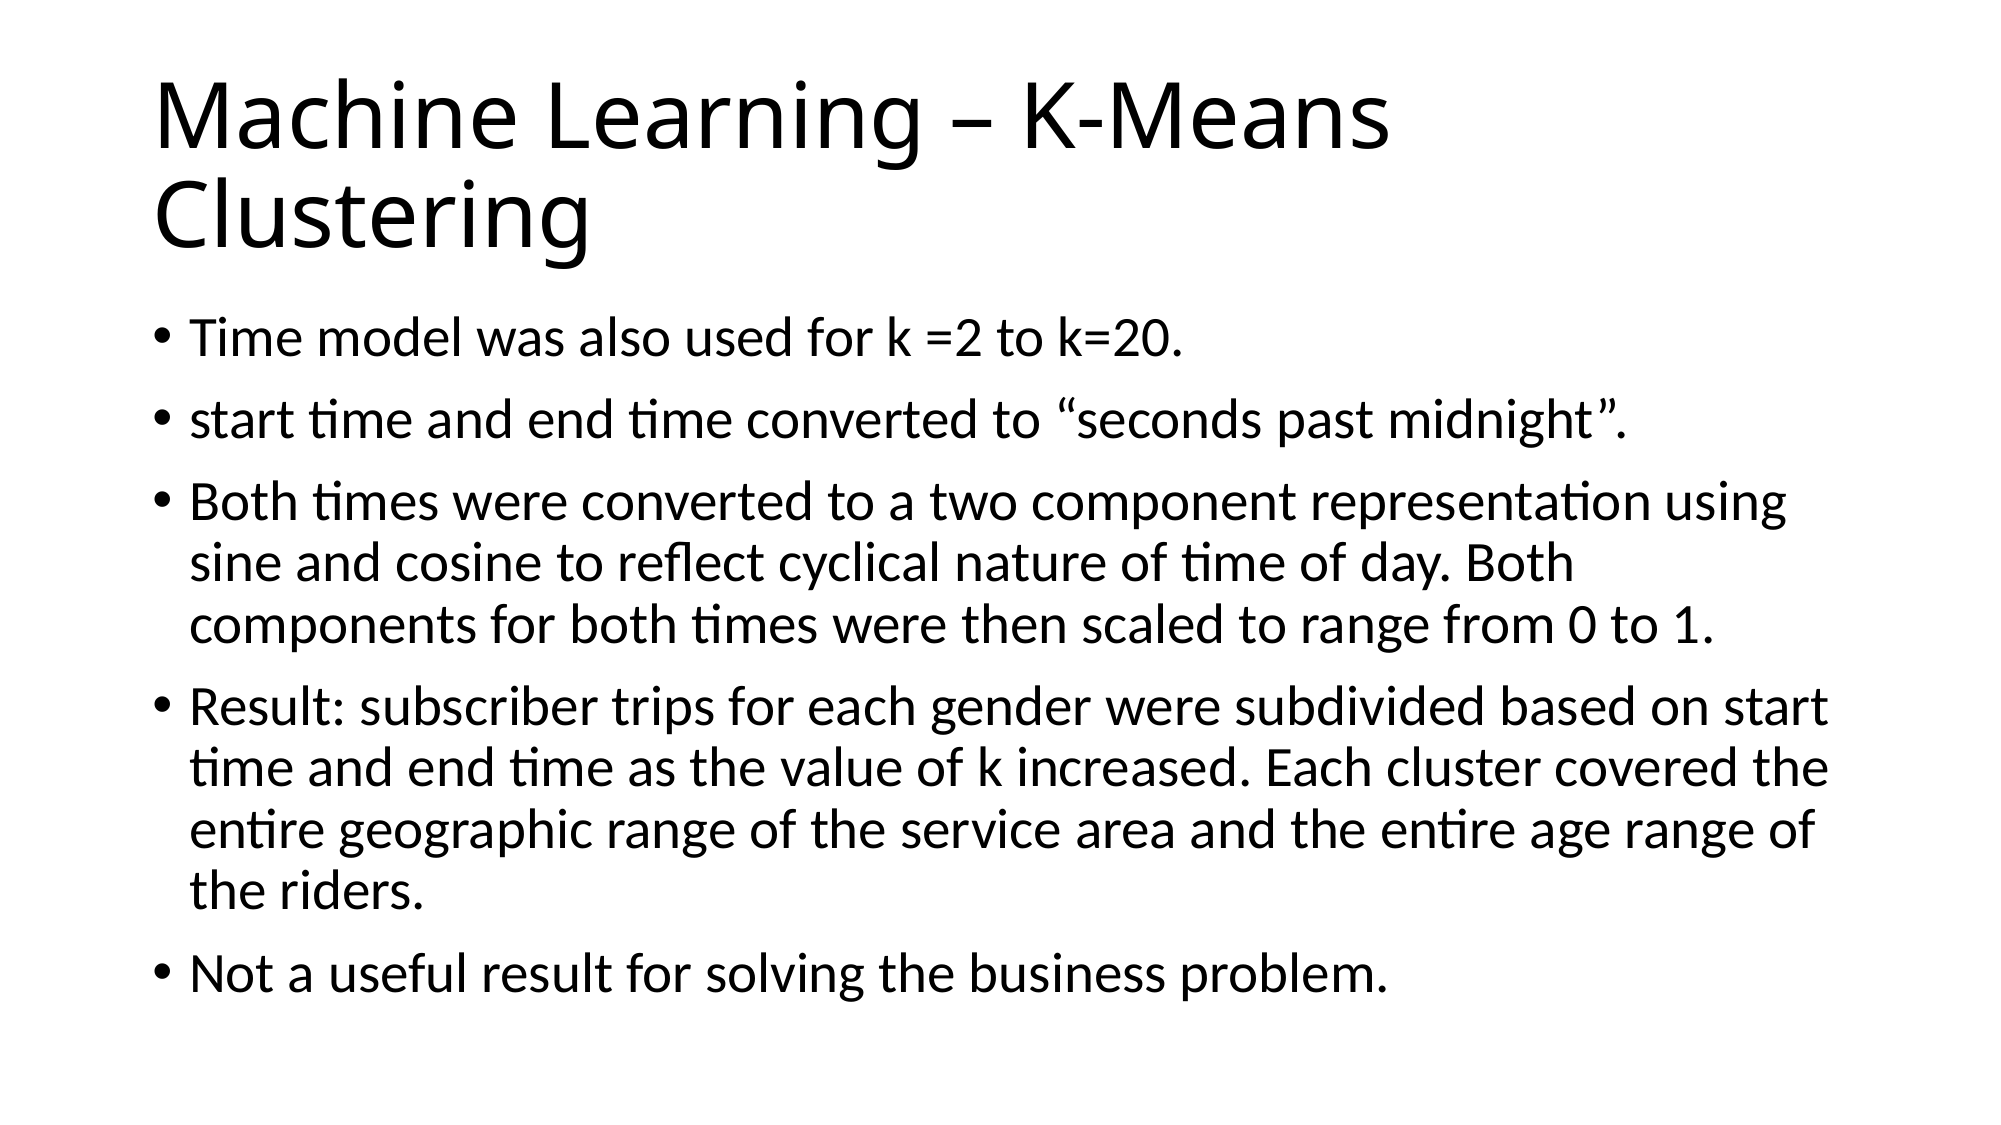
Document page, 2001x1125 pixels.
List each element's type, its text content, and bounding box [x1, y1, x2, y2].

list Time model was also used for k =2 to k=20. start time and end time converted to “seconds past midnight”. Both times were converted to a two component representation using sine and cosine to reflect cyclical nature of time of day. Both components for both times were then scaled to range from 0 to 1. Result: subscriber trips for each gender were subdivided based on start time and end time as the value of k increased. Each cluster covered the entire geographic range of the service area and the entire age range of the riders. Not a useful result for solving the business problem. [137, 299, 1863, 1014]
title Machine Learning – K-Means Clustering [137, 59, 1863, 278]
